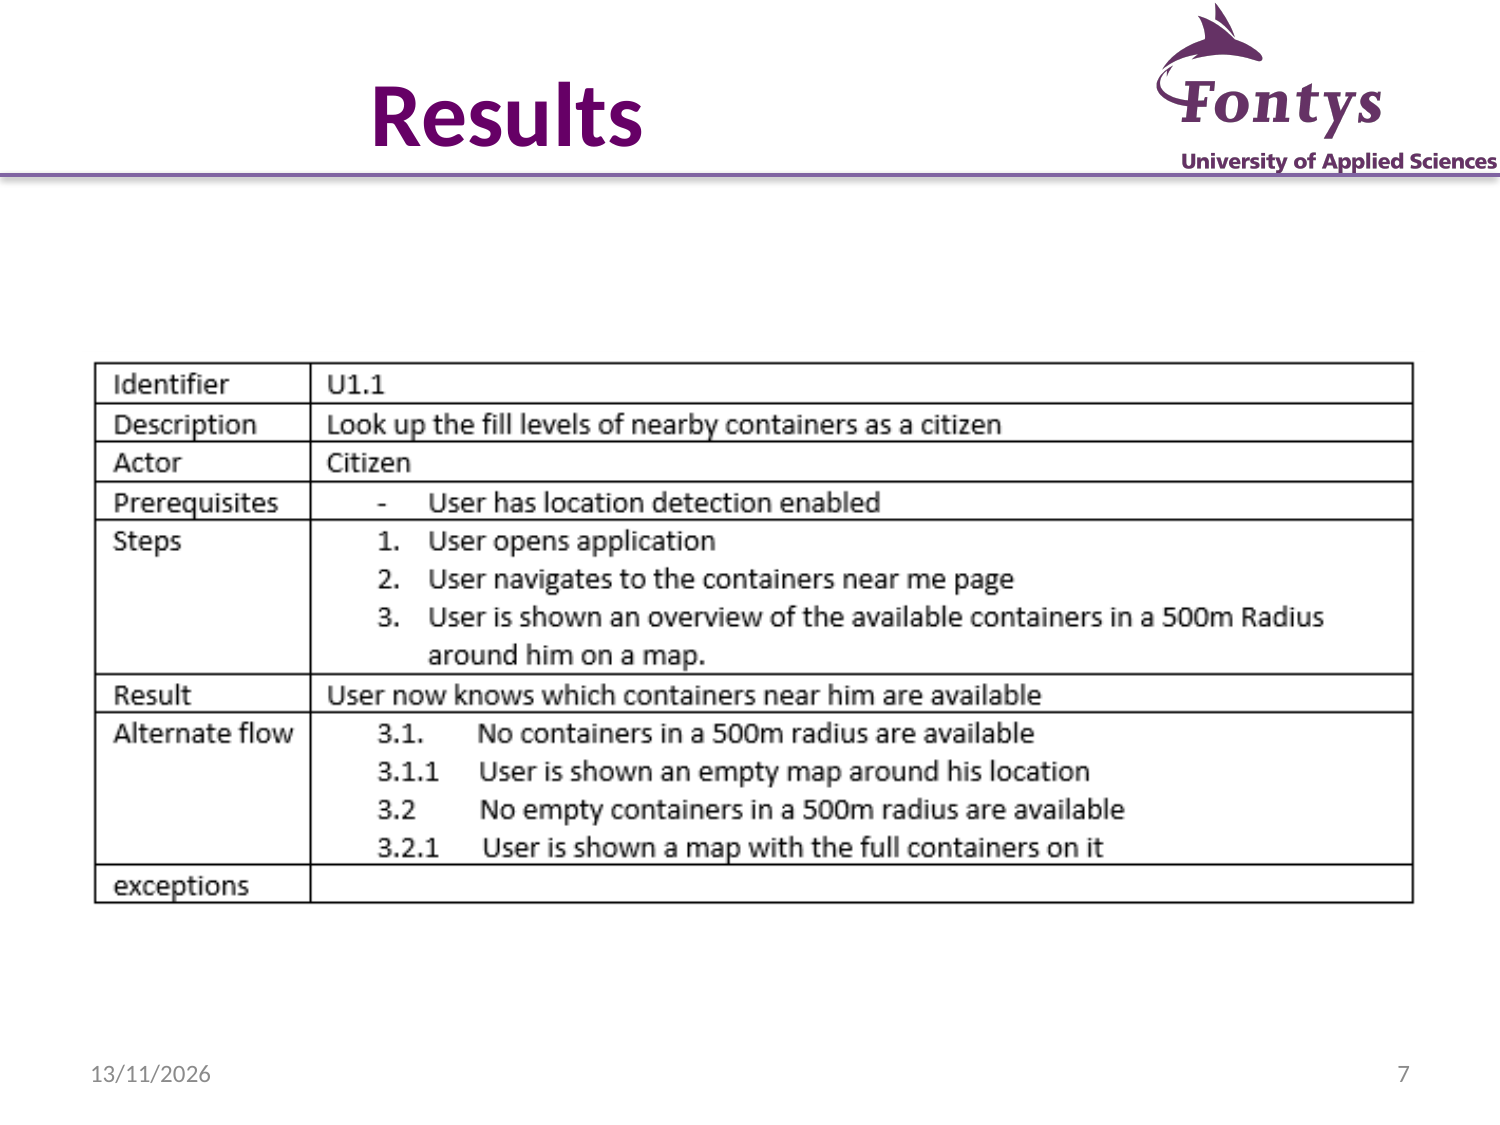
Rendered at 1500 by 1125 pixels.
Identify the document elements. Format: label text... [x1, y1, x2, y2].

picture [1152, 0, 1500, 175]
title Results [75, 45, 940, 174]
slide_number 7 [1074, 1042, 1425, 1103]
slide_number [75, 1042, 425, 1103]
picture [81, 350, 1426, 920]
